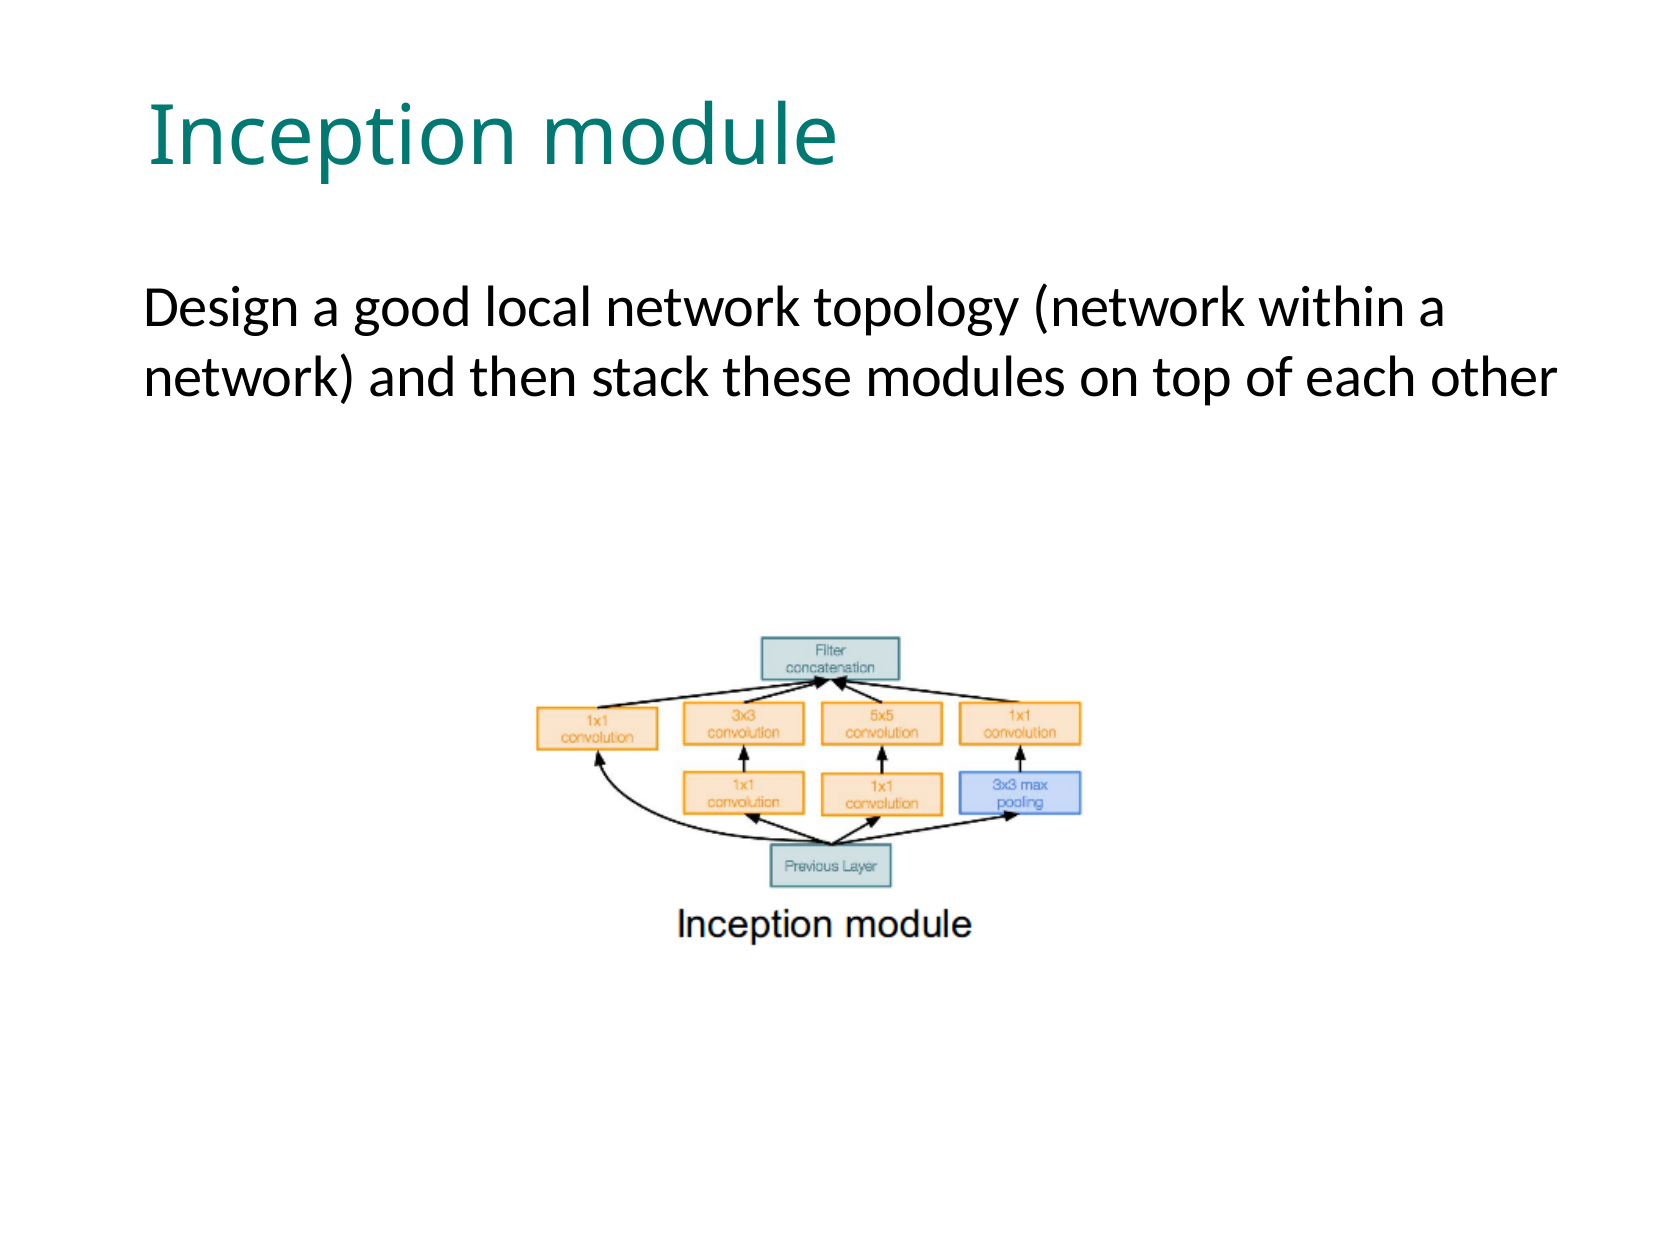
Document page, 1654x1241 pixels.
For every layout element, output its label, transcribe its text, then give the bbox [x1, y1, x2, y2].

text_box Design a good local network topology (network within a network) and then stack these modules on top of each other [128, 260, 1607, 751]
picture [495, 566, 1095, 975]
text_box Inception module [124, 79, 1512, 302]
